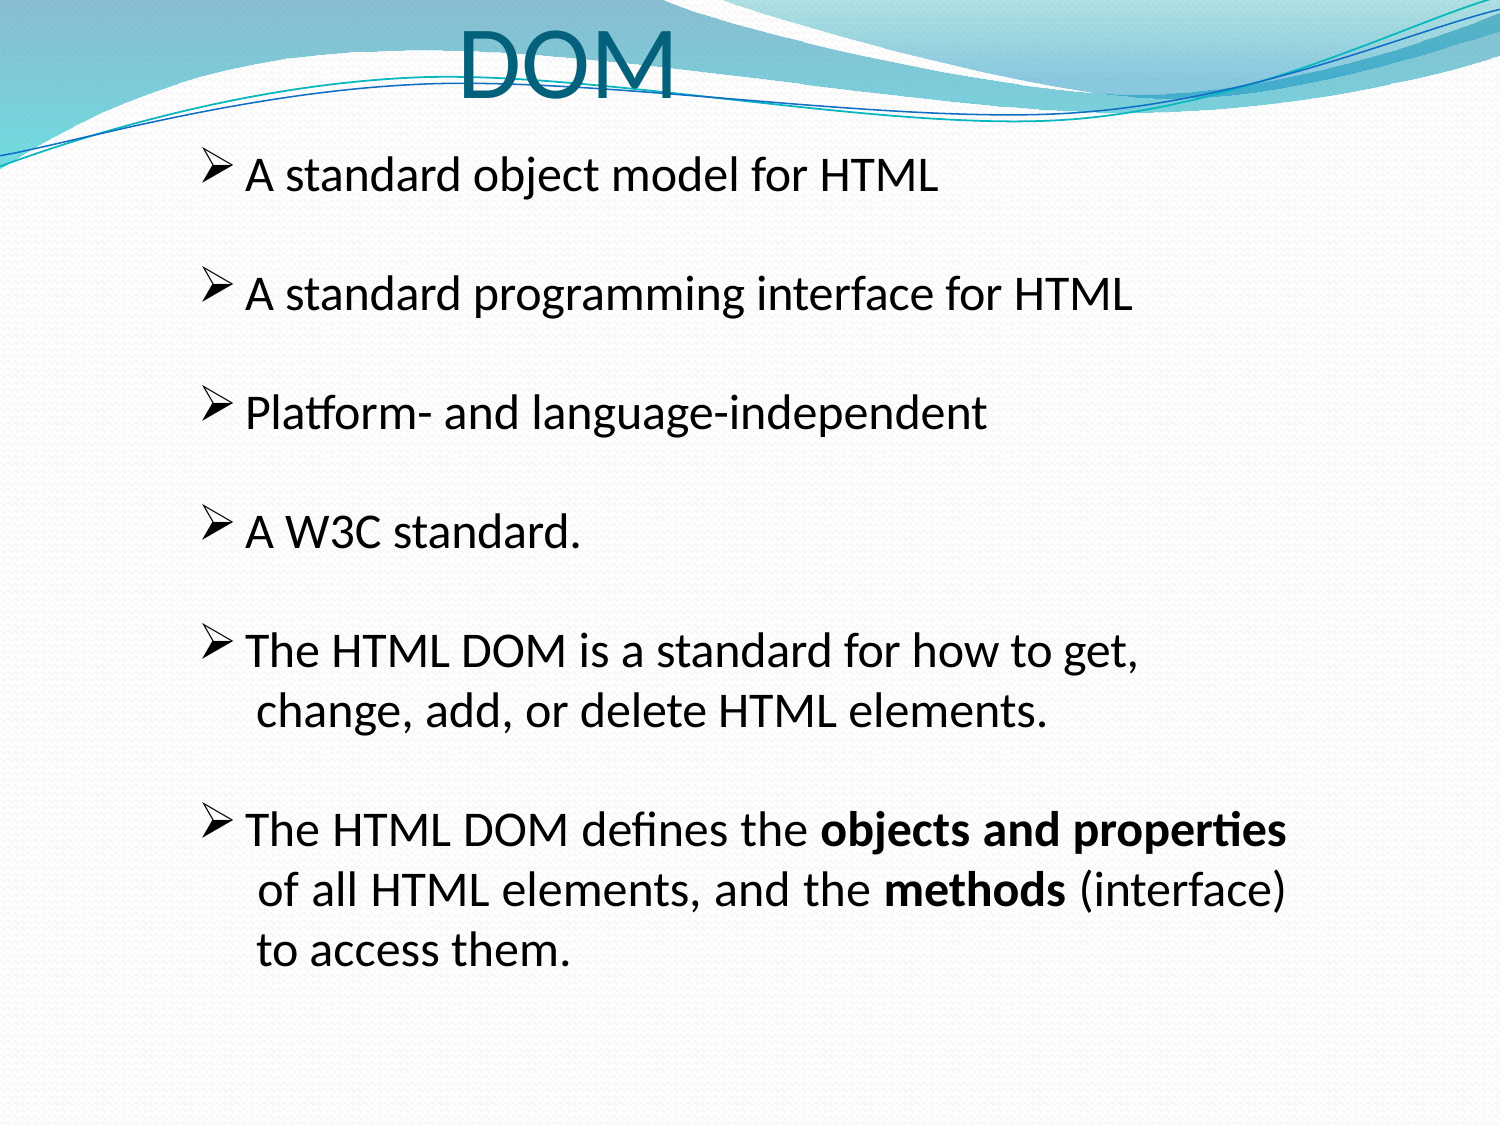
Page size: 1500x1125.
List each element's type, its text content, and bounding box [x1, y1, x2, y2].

title Features of DOM [455, 0, 978, 120]
text_box A standard object model for HTML A standard programming interface for HTML Platform- and language-independent A W3C standard. The HTML DOM is a standard for how to get, change, add, or delete HTML elements. The HTML DOM defines the objects and properties of all HTML elements, and the methods (interface) to access them. [195, 139, 1288, 977]
